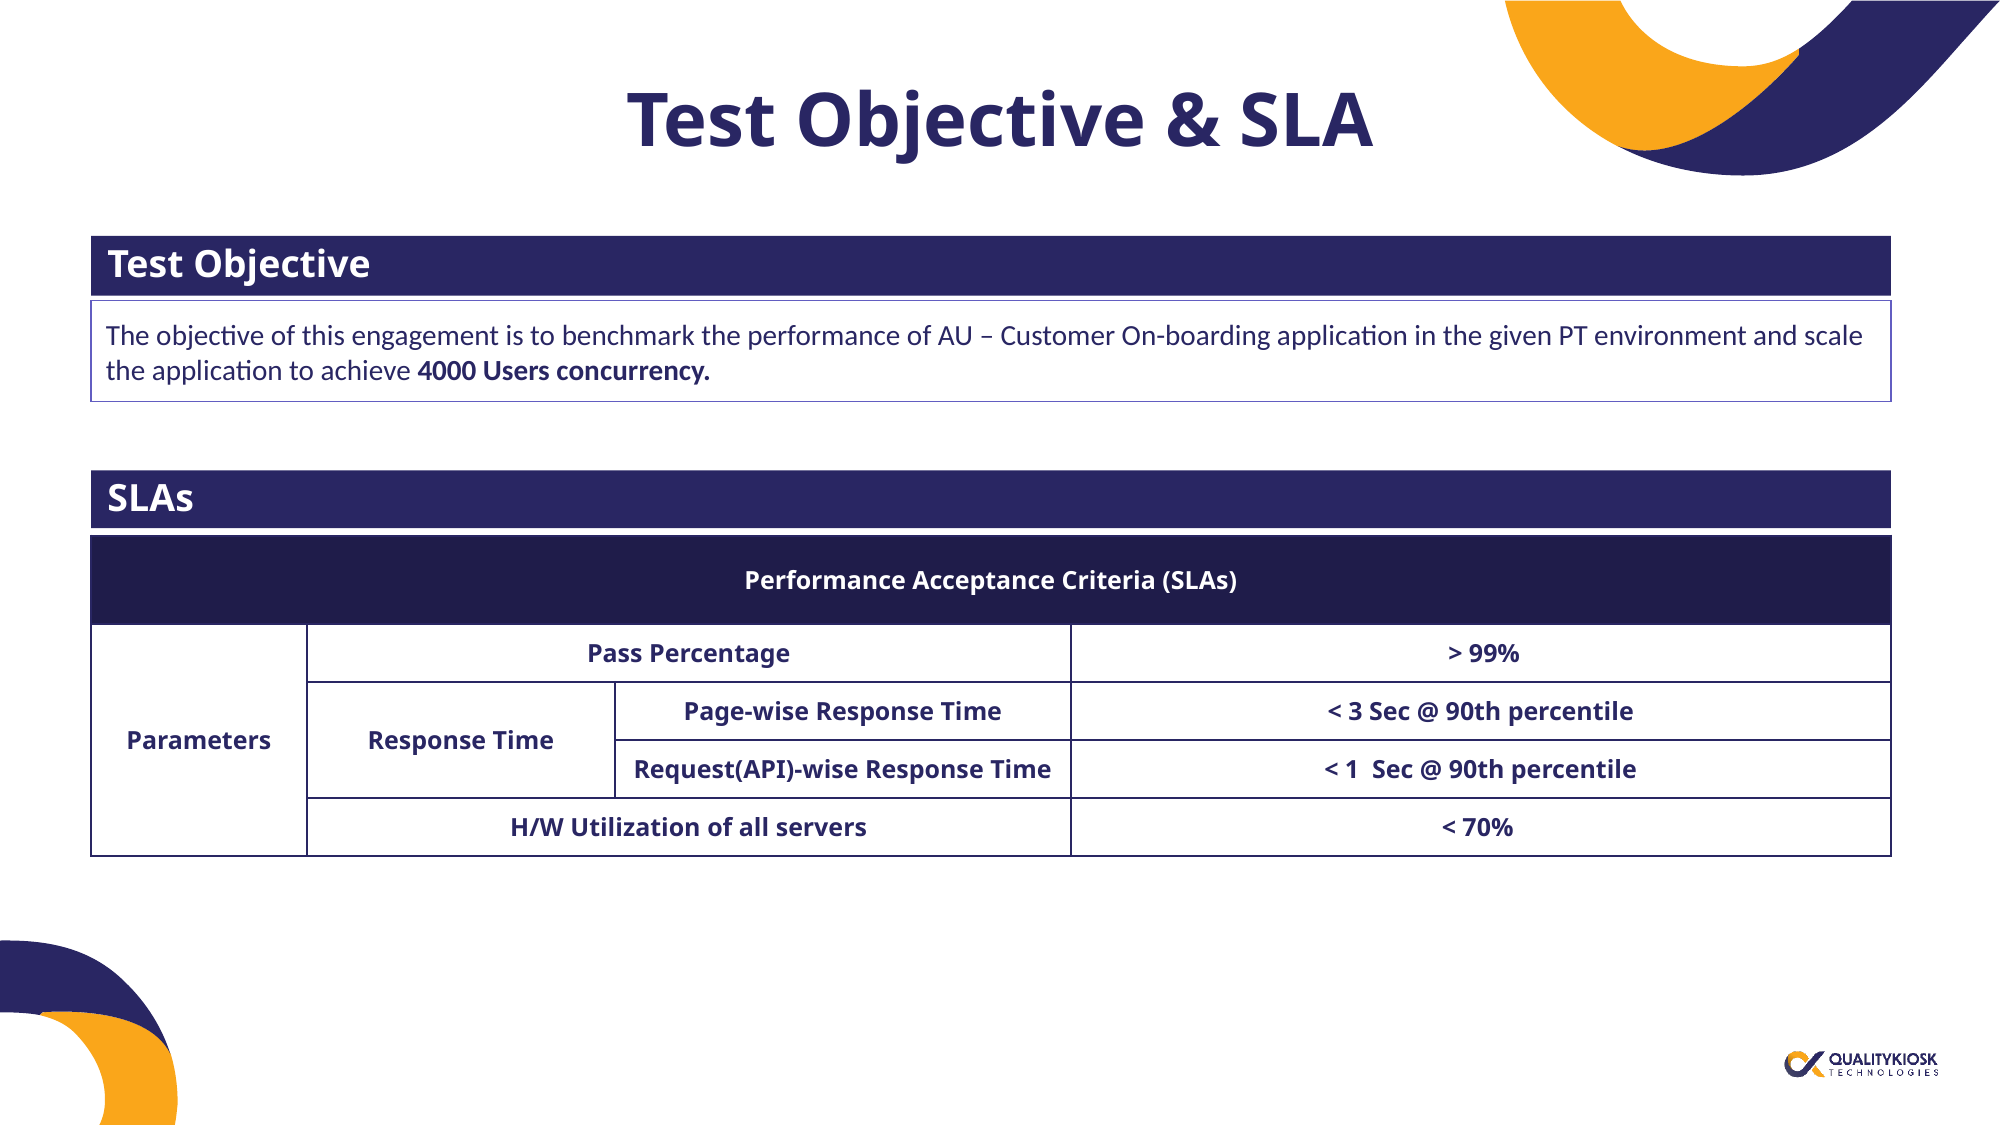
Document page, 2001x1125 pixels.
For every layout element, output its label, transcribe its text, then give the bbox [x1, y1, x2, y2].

table_cell > 99% [1072, 625, 1890, 681]
text_box [0, 940, 171, 1054]
table_cell Page-wise Response Time [616, 683, 1070, 739]
table_cell H/W Utilization of all servers [308, 799, 1070, 855]
text_box [1504, 0, 1799, 150]
table_cell Pass Percentage [308, 625, 1070, 681]
text_box [1617, 0, 2000, 176]
text_box Test Objective [91, 235, 1891, 296]
table_cell Parameters [92, 625, 306, 855]
table_cell Request(API)-wise Response Time [616, 741, 1070, 797]
table_cell < 70% [1072, 799, 1890, 855]
text_box SLAs [91, 470, 1891, 529]
table_cell < 1 Sec @ 90th percentile [1072, 741, 1890, 797]
table_cell < 3 Sec @ 90th percentile [1072, 683, 1890, 739]
text_box [40, 1012, 178, 1125]
table_header Performance Acceptance Criteria (SLAs) [92, 537, 1890, 623]
picture [1769, 1036, 1953, 1092]
table_cell Response Time [308, 683, 614, 797]
text_box The objective of this engagement is to benchmark the performance of AU – Customer On-boarding application in the given PT environment and scale the application to achieve 4000 Users concurrency. [91, 300, 1891, 402]
list Test Objective & SLA [455, 59, 1545, 176]
